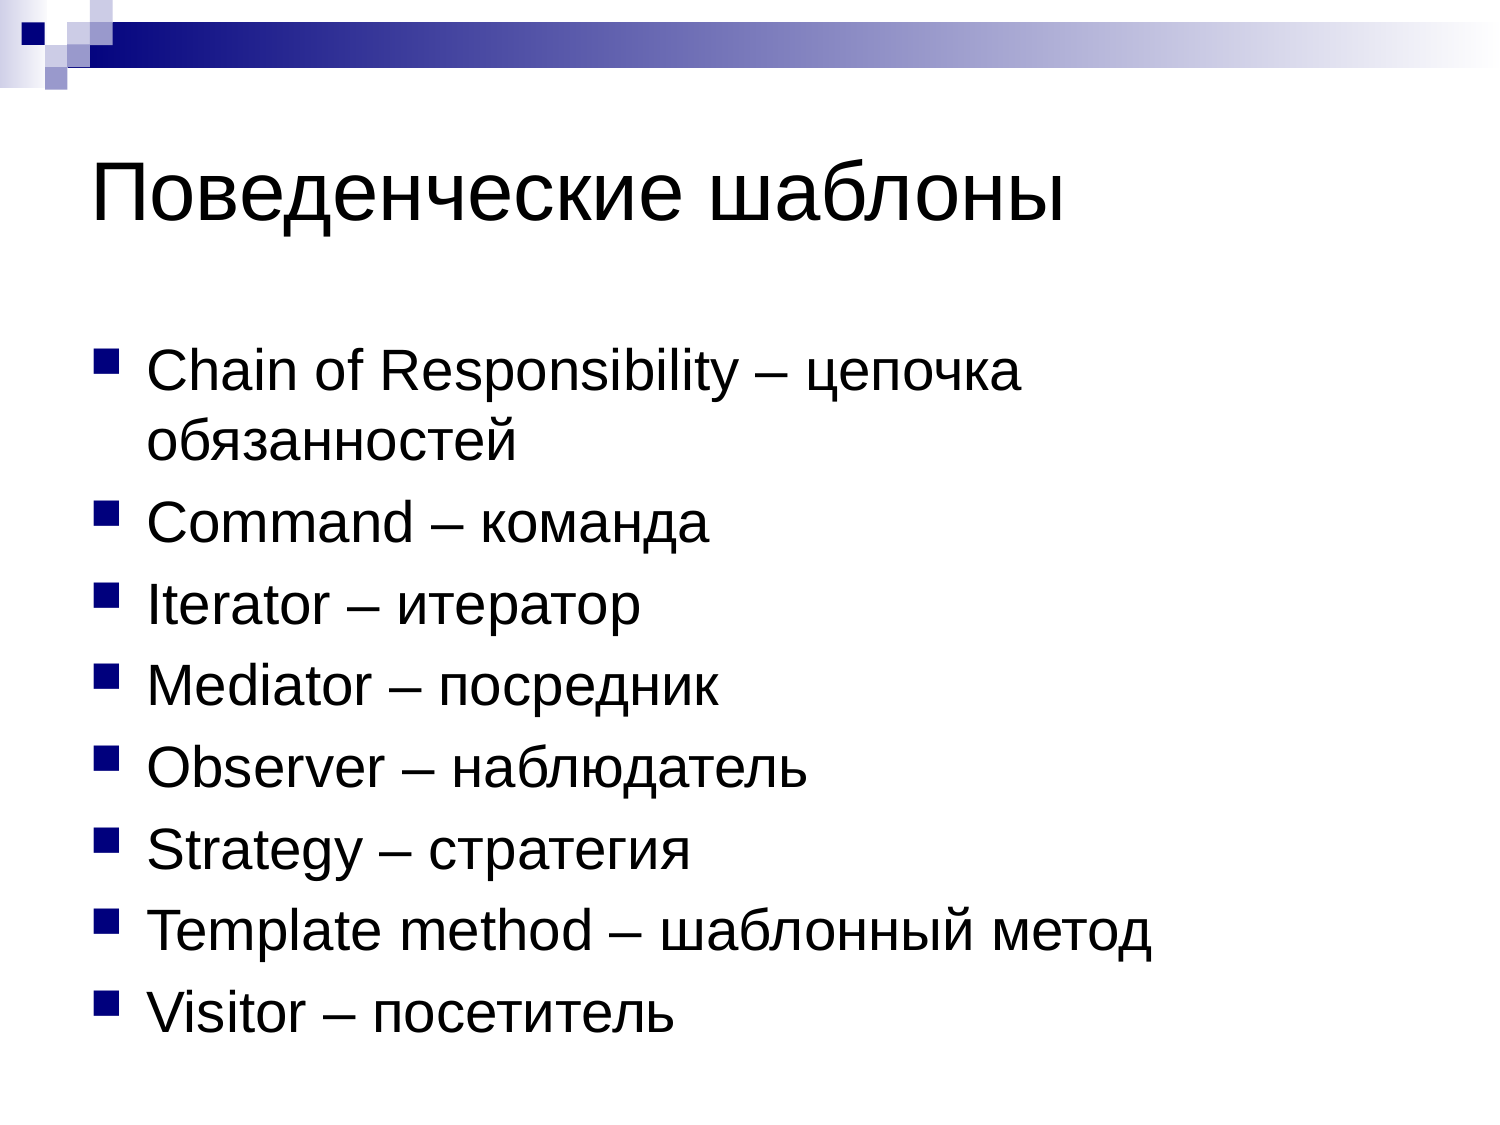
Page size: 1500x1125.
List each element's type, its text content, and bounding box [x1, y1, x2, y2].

list Chain of Responsibility – цепочка обязанностей Command – команда Iterator – итератор Mediator – посредник Observer – наблюдатель Strategy – стратегия Template method – шаблонный метод Visitor – посетитель [75, 324, 1425, 1083]
title Поведенческие шаблоны [75, 75, 1425, 300]
